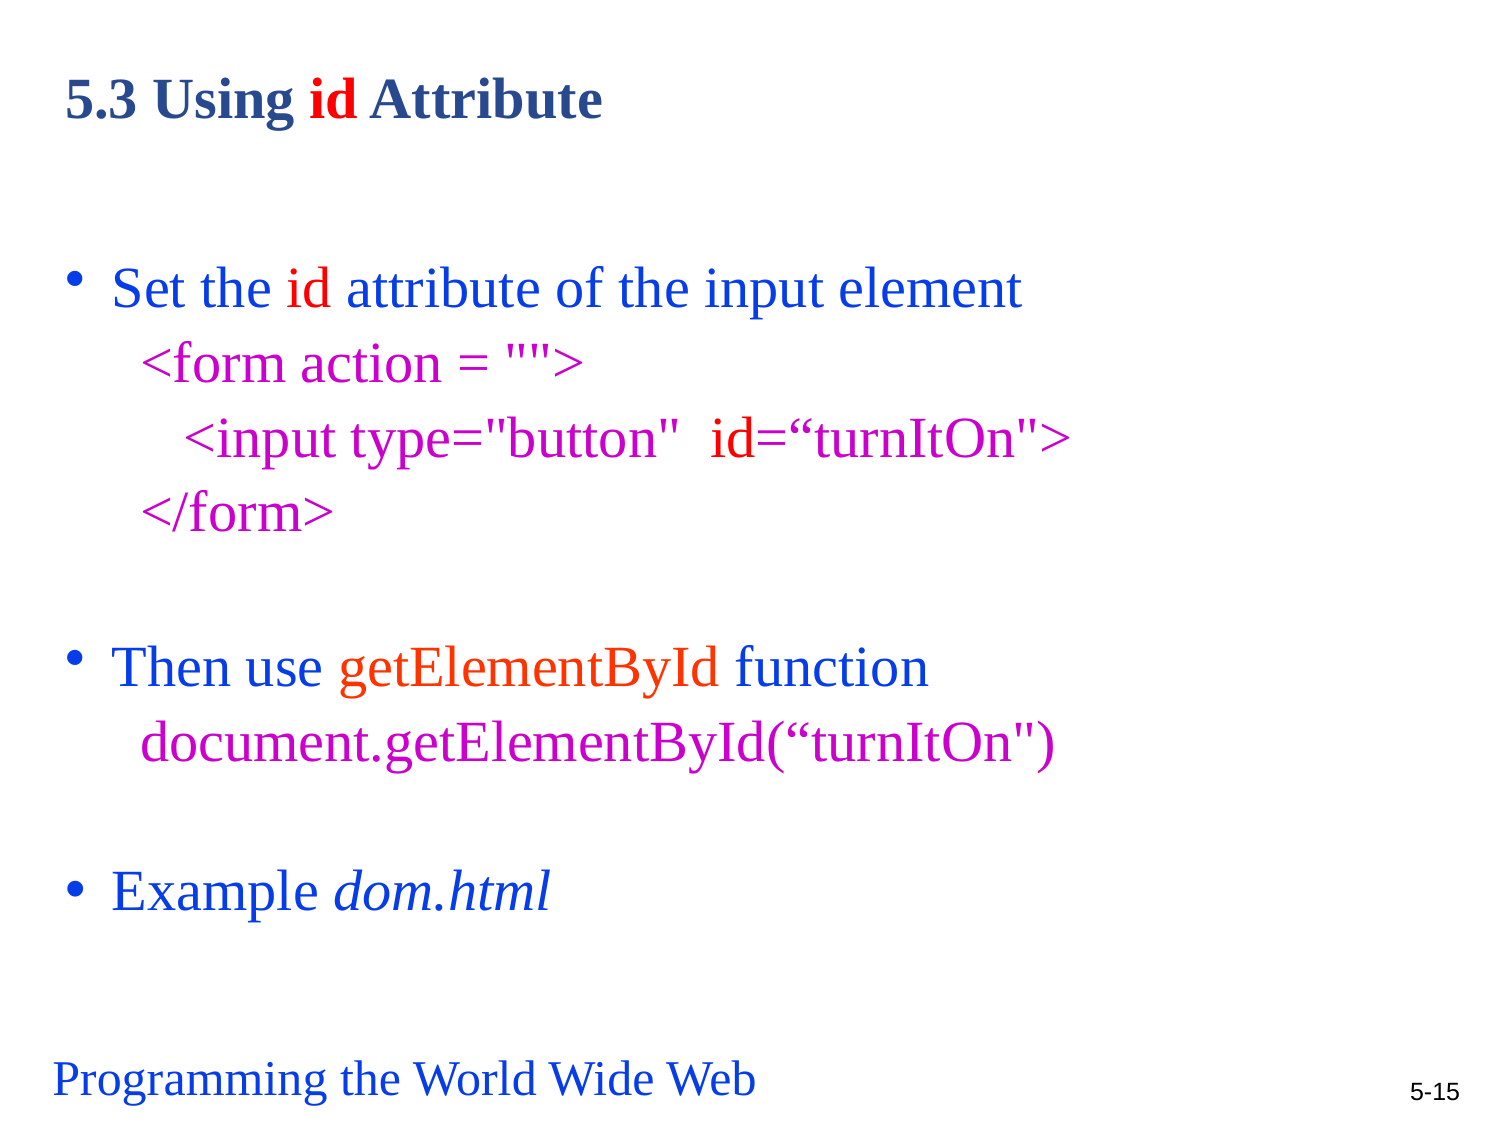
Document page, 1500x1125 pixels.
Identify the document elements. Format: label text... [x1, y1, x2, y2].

title 5.3 Using id Attribute [50, 49, 1463, 138]
list Set the id attribute of the input element <form action = ""> <input type="button" id=“turnItOn"> </form> Then use getElementById function document.getElementById(“turnItOn") Example dom.html [50, 162, 1463, 1025]
